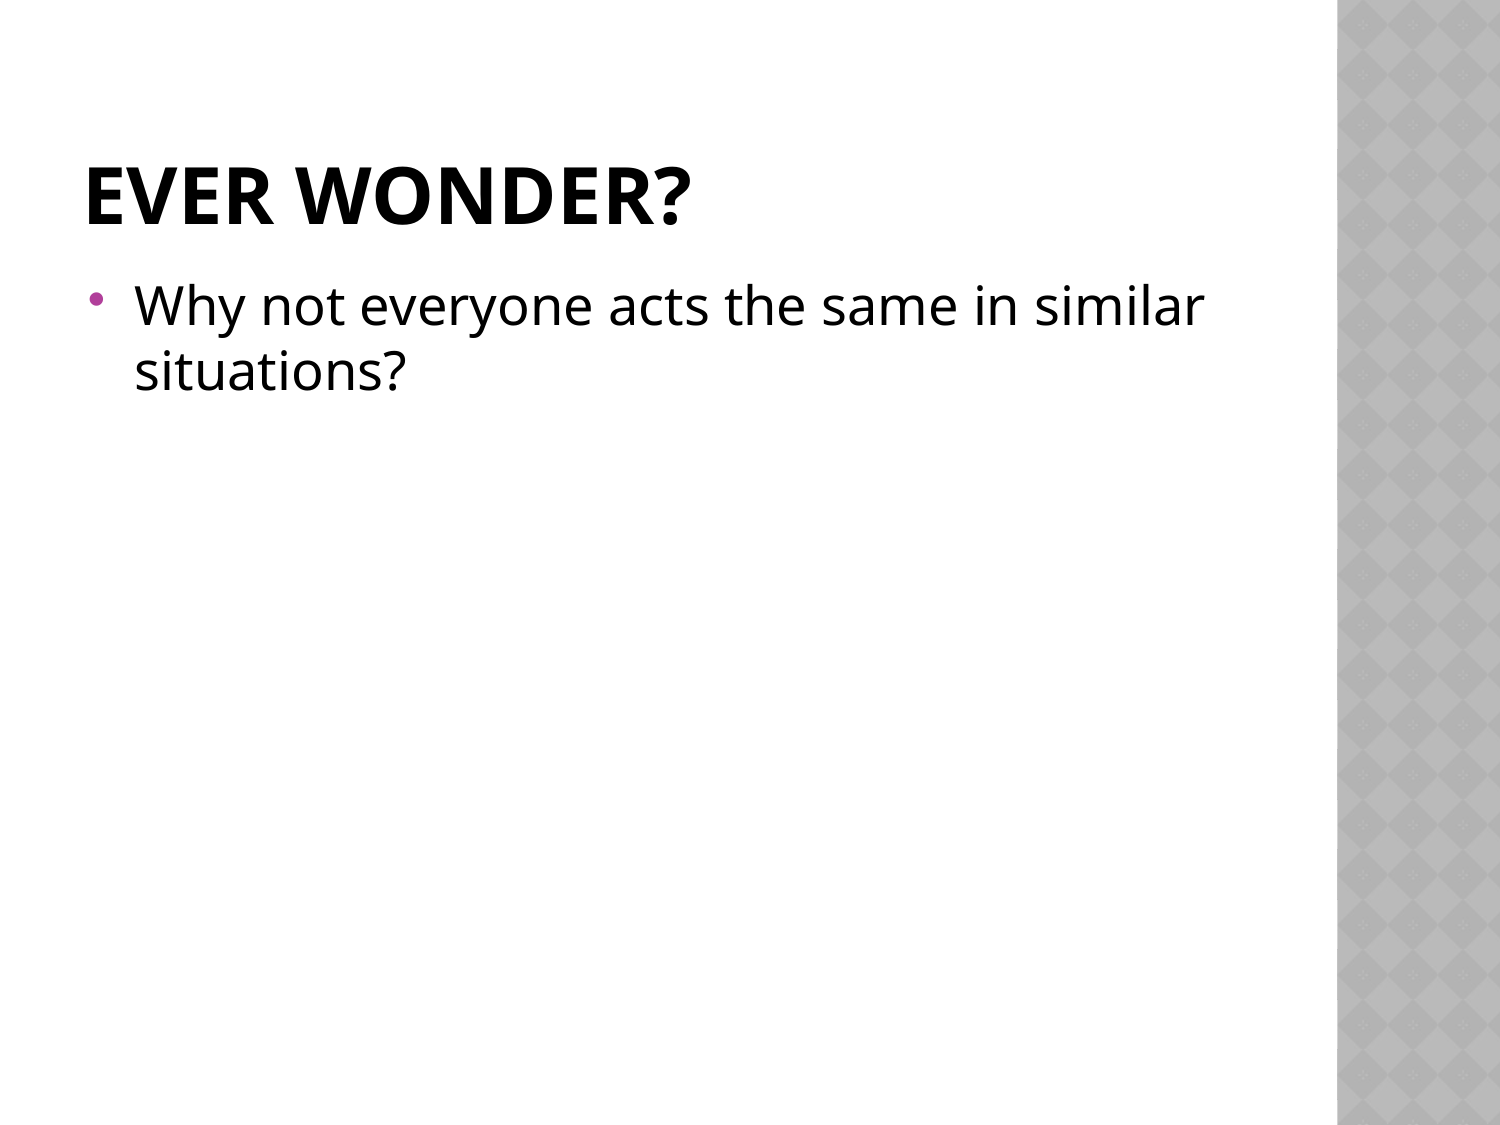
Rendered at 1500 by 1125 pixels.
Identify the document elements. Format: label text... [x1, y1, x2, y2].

title Ever Wonder? [75, 52, 1263, 240]
list Why not everyone acts the same in similar situations? [75, 264, 1263, 1059]
